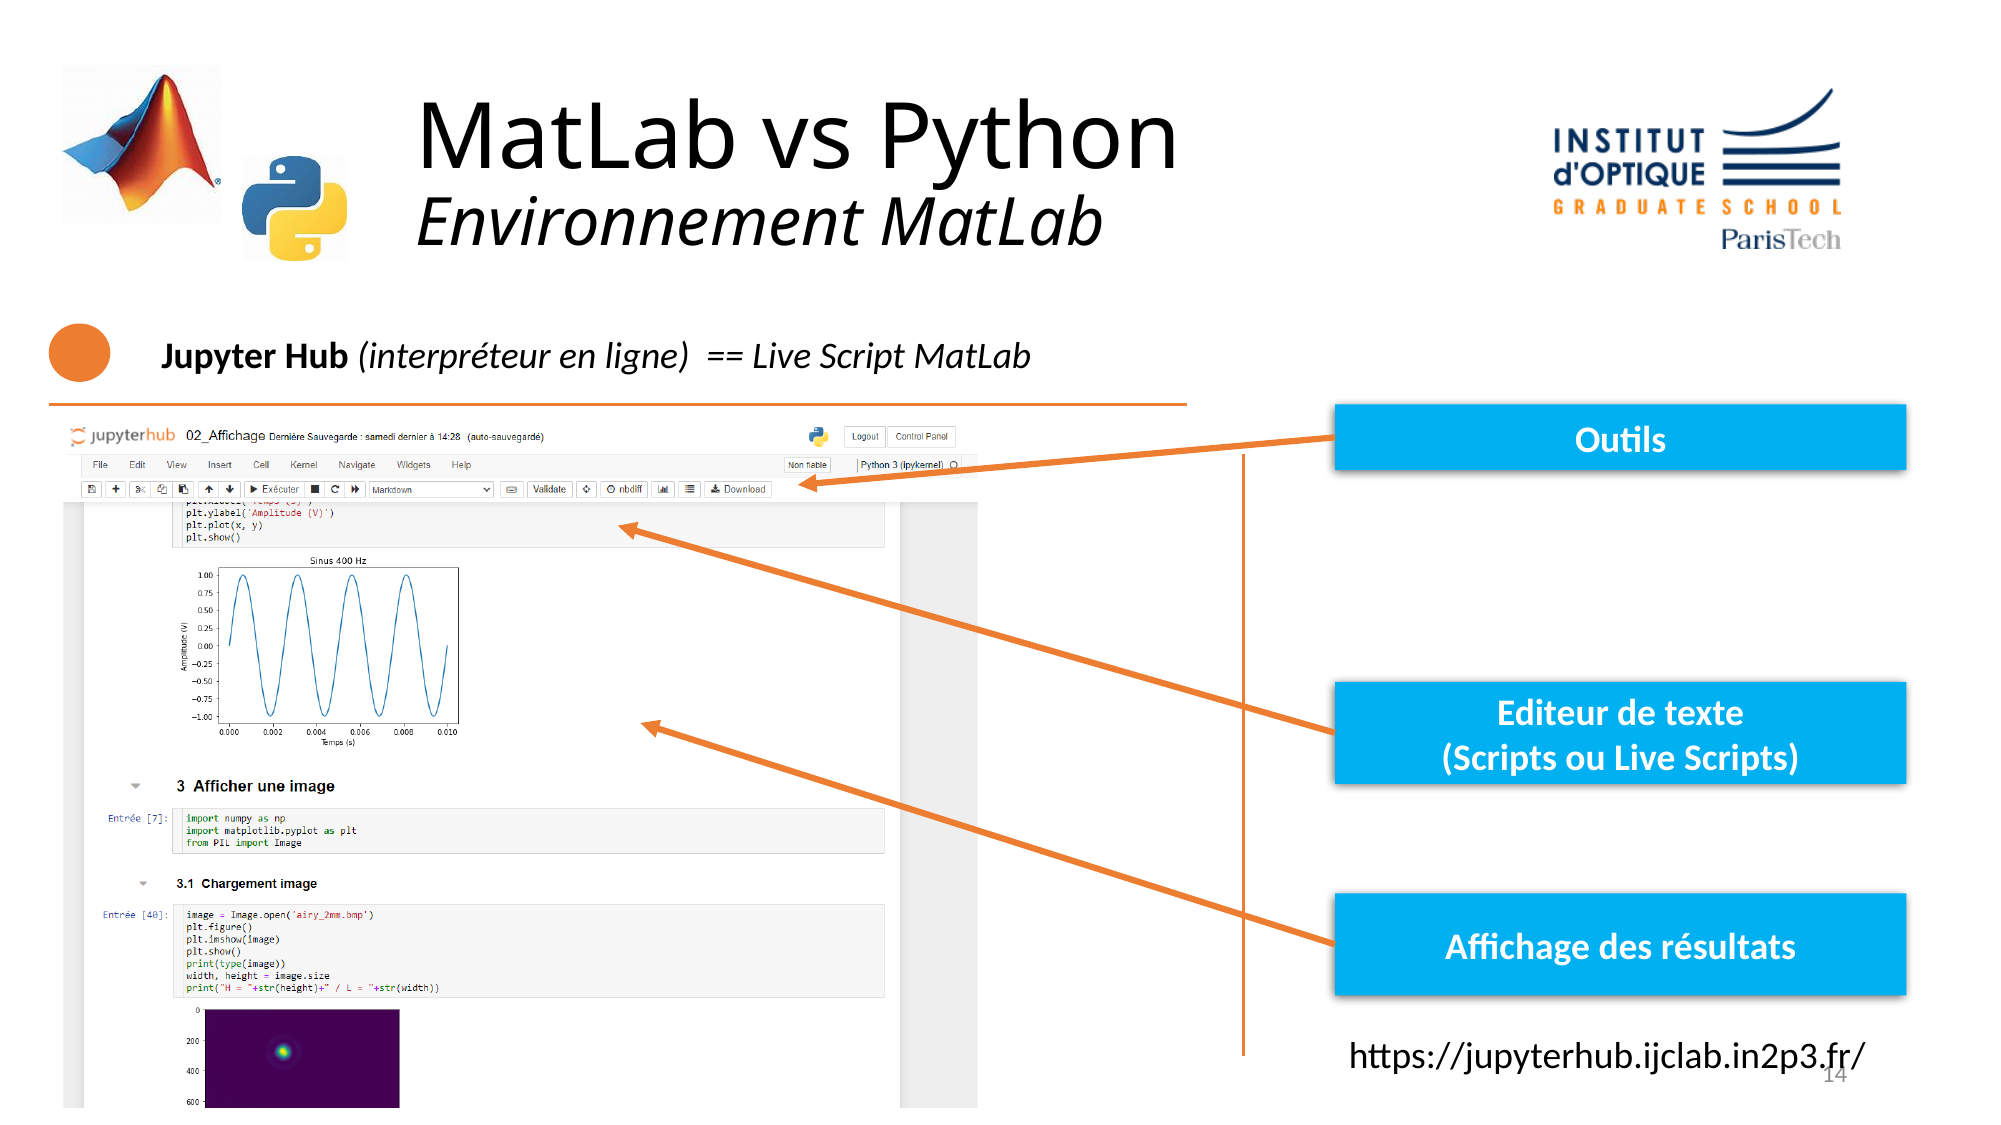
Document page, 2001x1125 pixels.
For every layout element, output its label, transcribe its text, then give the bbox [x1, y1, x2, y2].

text_box https://jupyterhub.ijclab.in2p3.fr/ [1333, 1023, 1937, 1084]
picture [242, 156, 347, 261]
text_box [797, 437, 1335, 485]
picture [61, 65, 221, 224]
text_box Jupyter Hub (interpréteur en ligne) == Live Script MatLab [146, 323, 1048, 384]
picture [1554, 88, 1841, 249]
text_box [640, 723, 1335, 945]
text_box MatLab vs Python Environnement MatLab [400, 65, 1524, 284]
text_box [63, 422, 978, 1108]
text_box [47, 322, 112, 383]
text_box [617, 525, 1335, 733]
text_box Affichage des résultats [1335, 893, 1907, 996]
text_box Outils [1335, 404, 1907, 471]
text_box Editeur de texte (Scripts ou Live Scripts) [1335, 681, 1907, 784]
slide_number 14 [1412, 1042, 1863, 1103]
